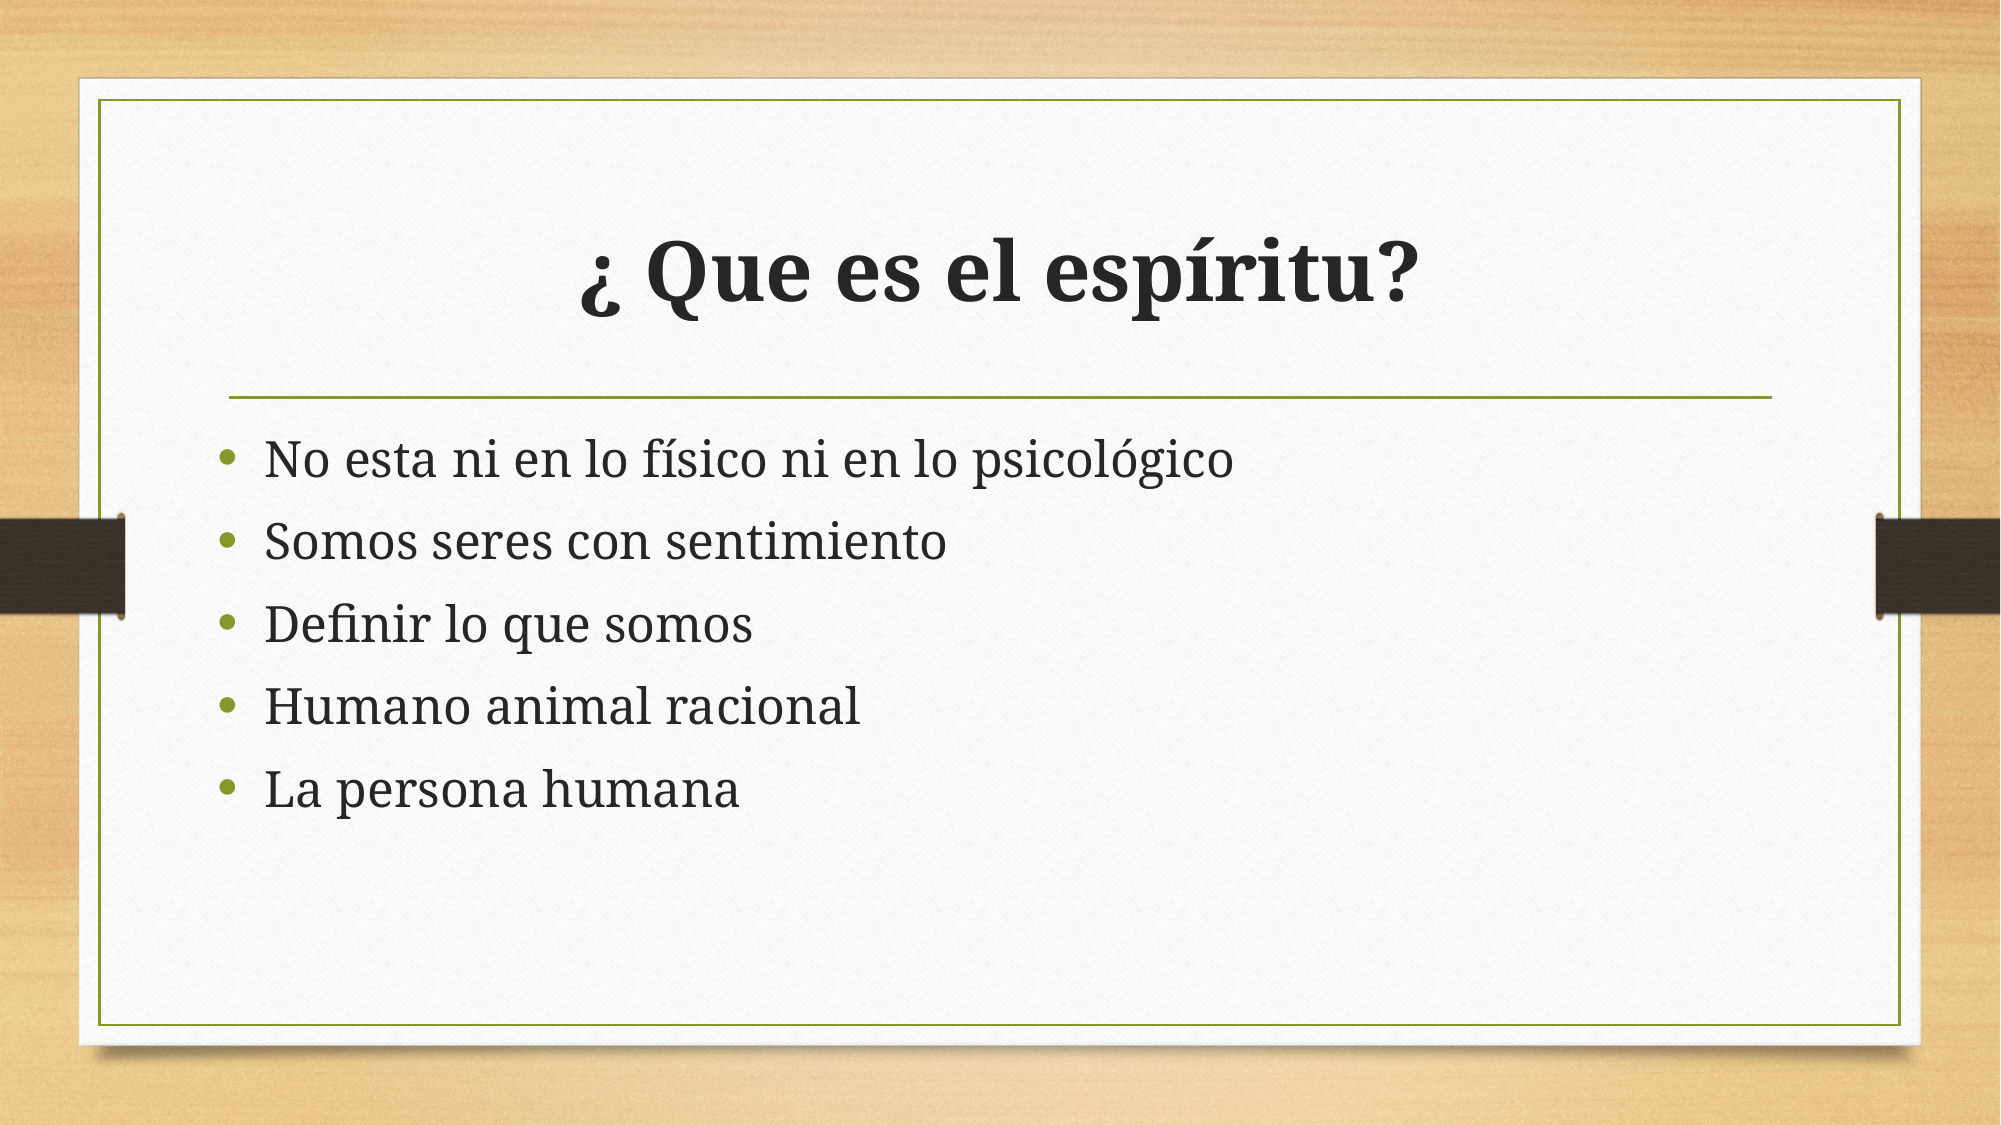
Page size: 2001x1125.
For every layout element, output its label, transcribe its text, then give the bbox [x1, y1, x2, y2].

picture [0, 0, 2001, 1125]
list No esta ni en lo físico ni en lo psicológico Somos seres con sentimiento Definir lo que somos Humano animal racional La persona humana [202, 419, 1778, 964]
title ¿ Que es el espíritu? [212, 161, 1788, 375]
